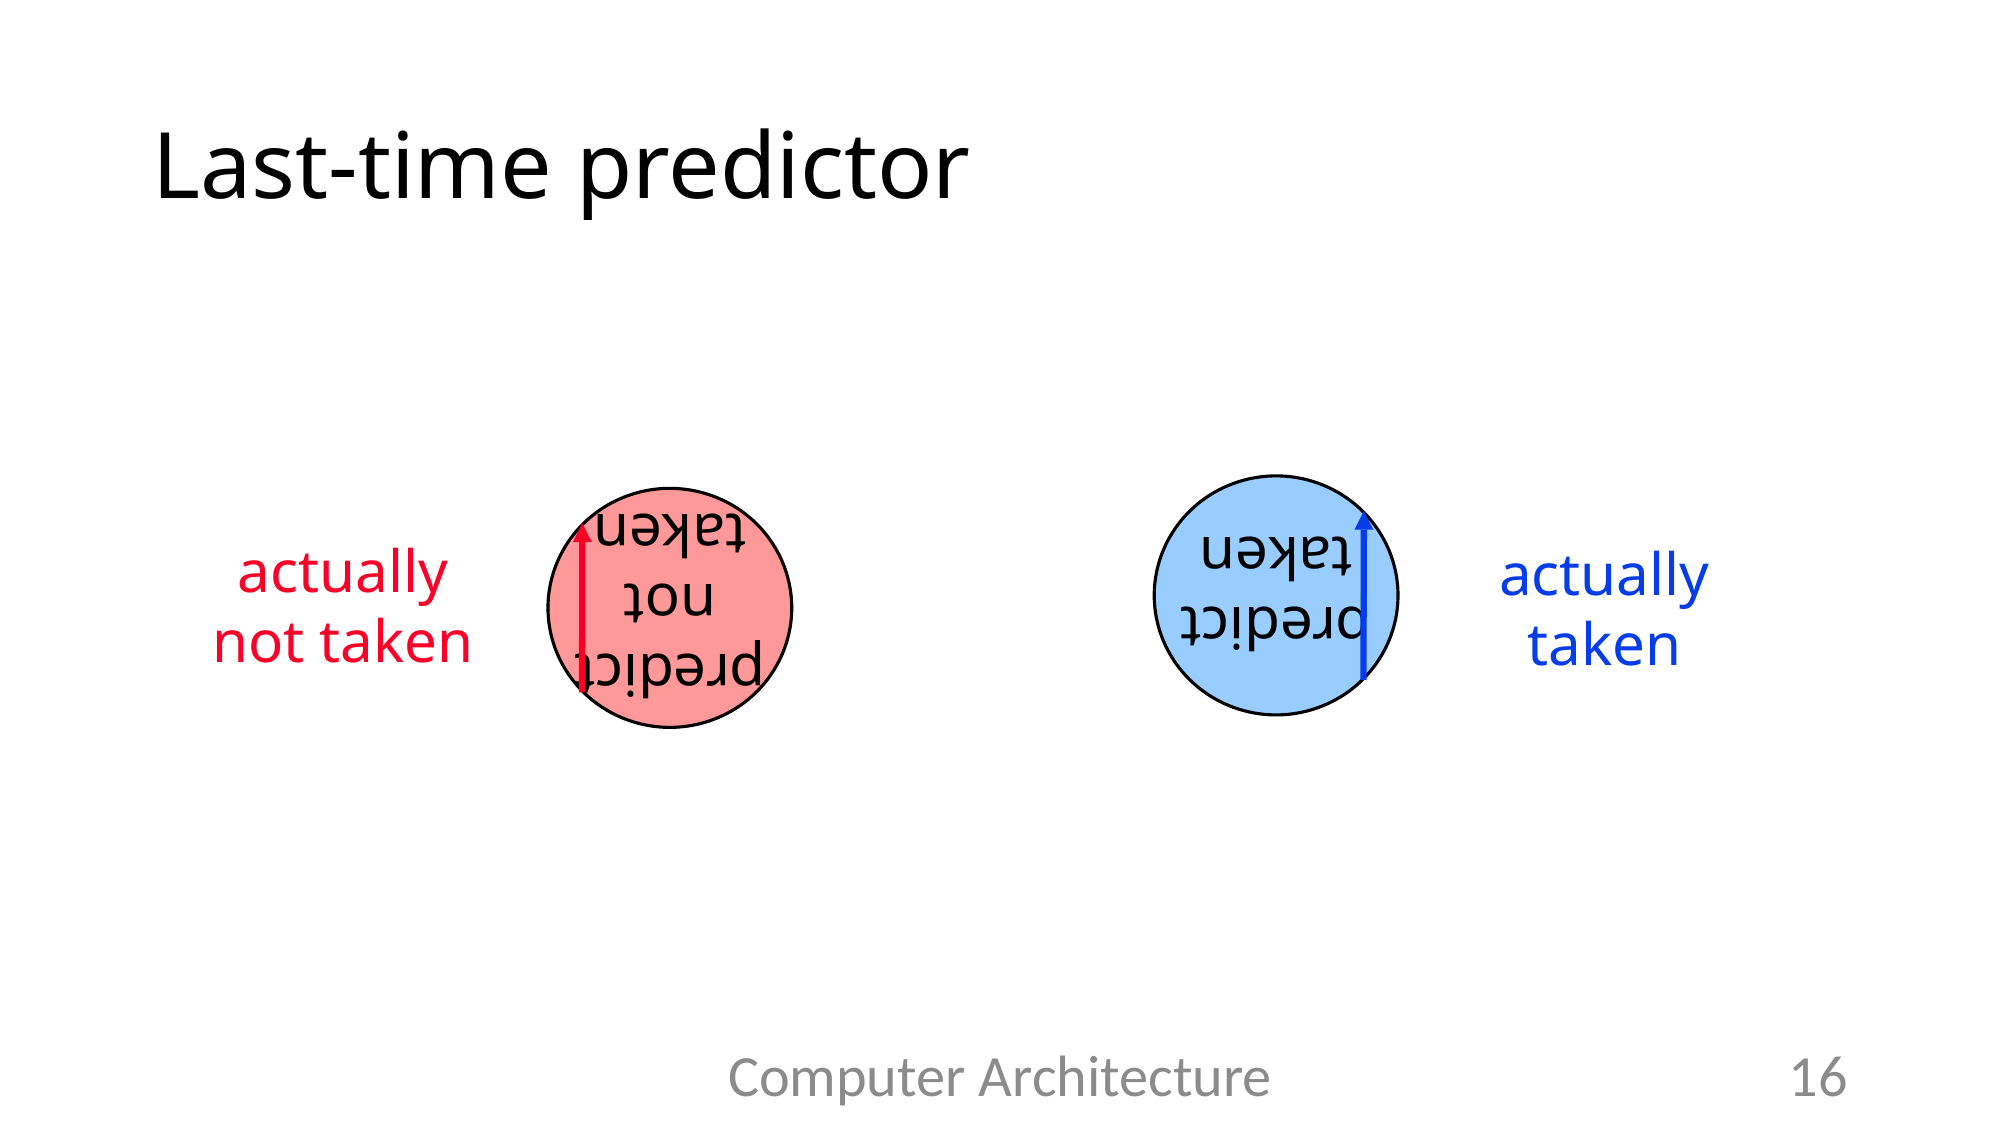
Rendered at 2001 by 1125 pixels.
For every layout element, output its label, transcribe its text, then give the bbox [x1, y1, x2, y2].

slide_number 16 [1412, 1042, 1863, 1103]
title Last-time predictor [137, 59, 1863, 278]
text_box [212, 475, 1713, 728]
footer Computer Architecture [662, 1042, 1338, 1103]
